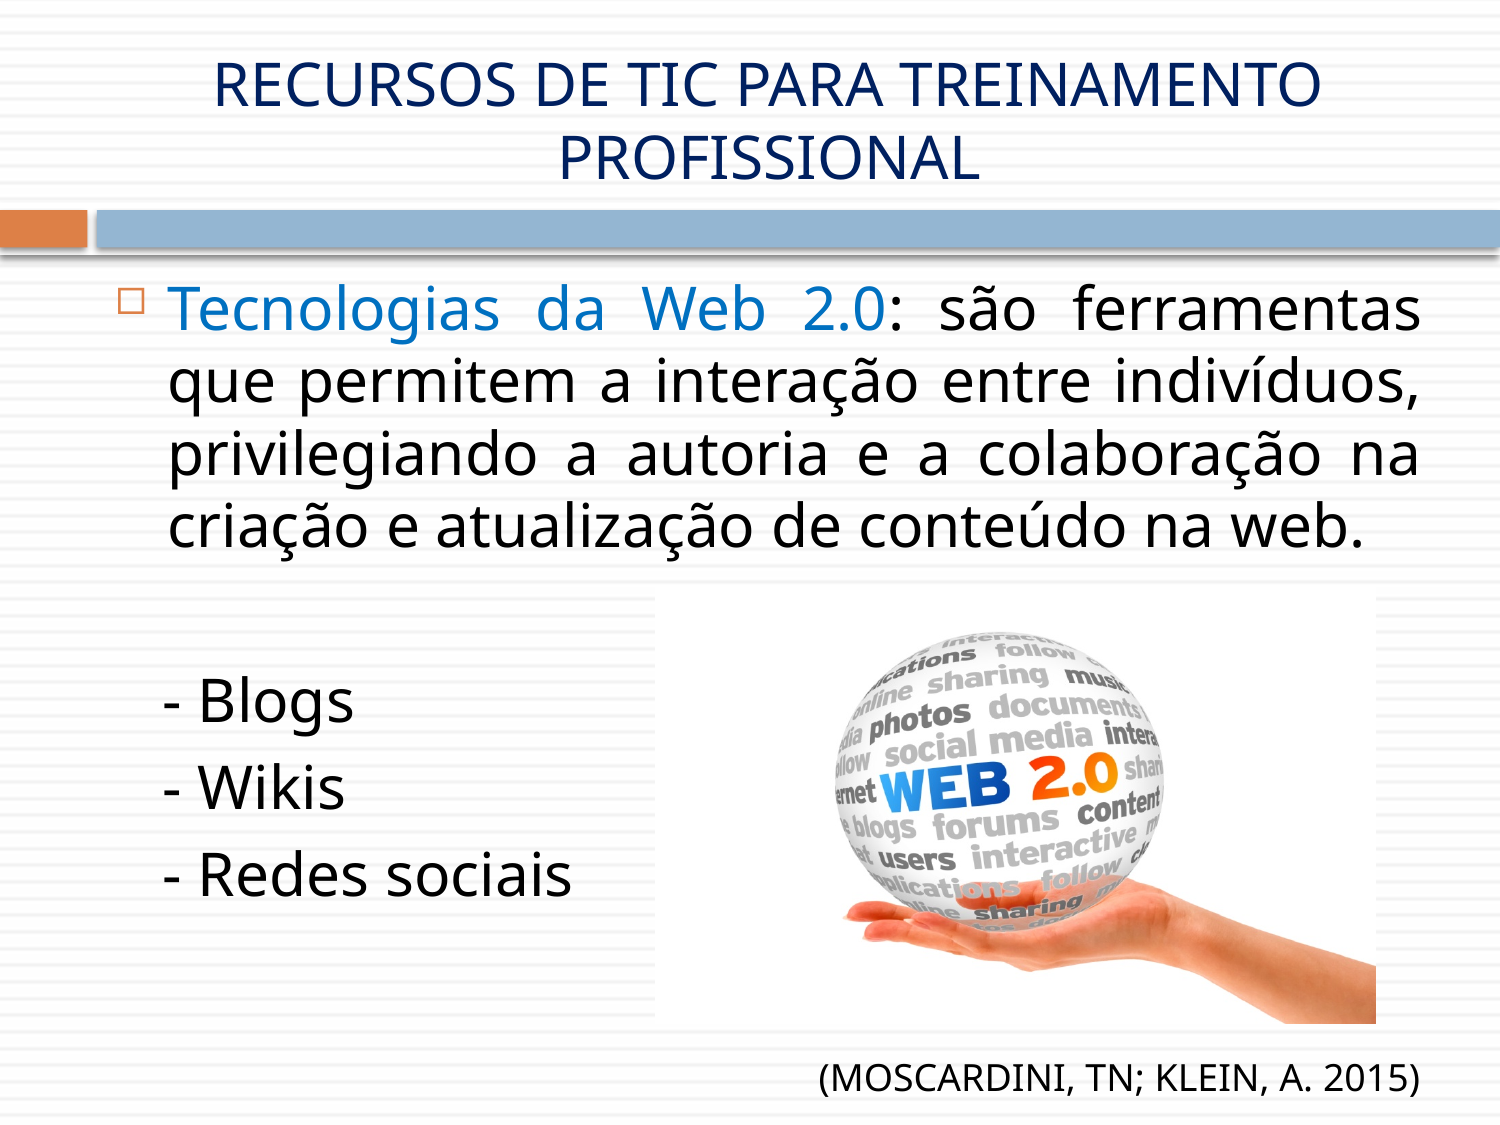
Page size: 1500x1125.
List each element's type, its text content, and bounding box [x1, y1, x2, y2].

list Tecnologias da Web 2.0: são ferramentas que permitem a interação entre indivíduos, privilegiando a autoria e a colaboração na criação e atualização de conteúdo na web. - Blogs - Wikis - Redes sociais [100, 262, 1438, 1094]
title RECURSOS DE TIC PARA TREINAMENTO PROFISSIONAL [100, 37, 1438, 200]
picture [655, 585, 1377, 1024]
text_box (MOSCARDINI, TN; KLEIN, A. 2015) [100, 1046, 1436, 1125]
